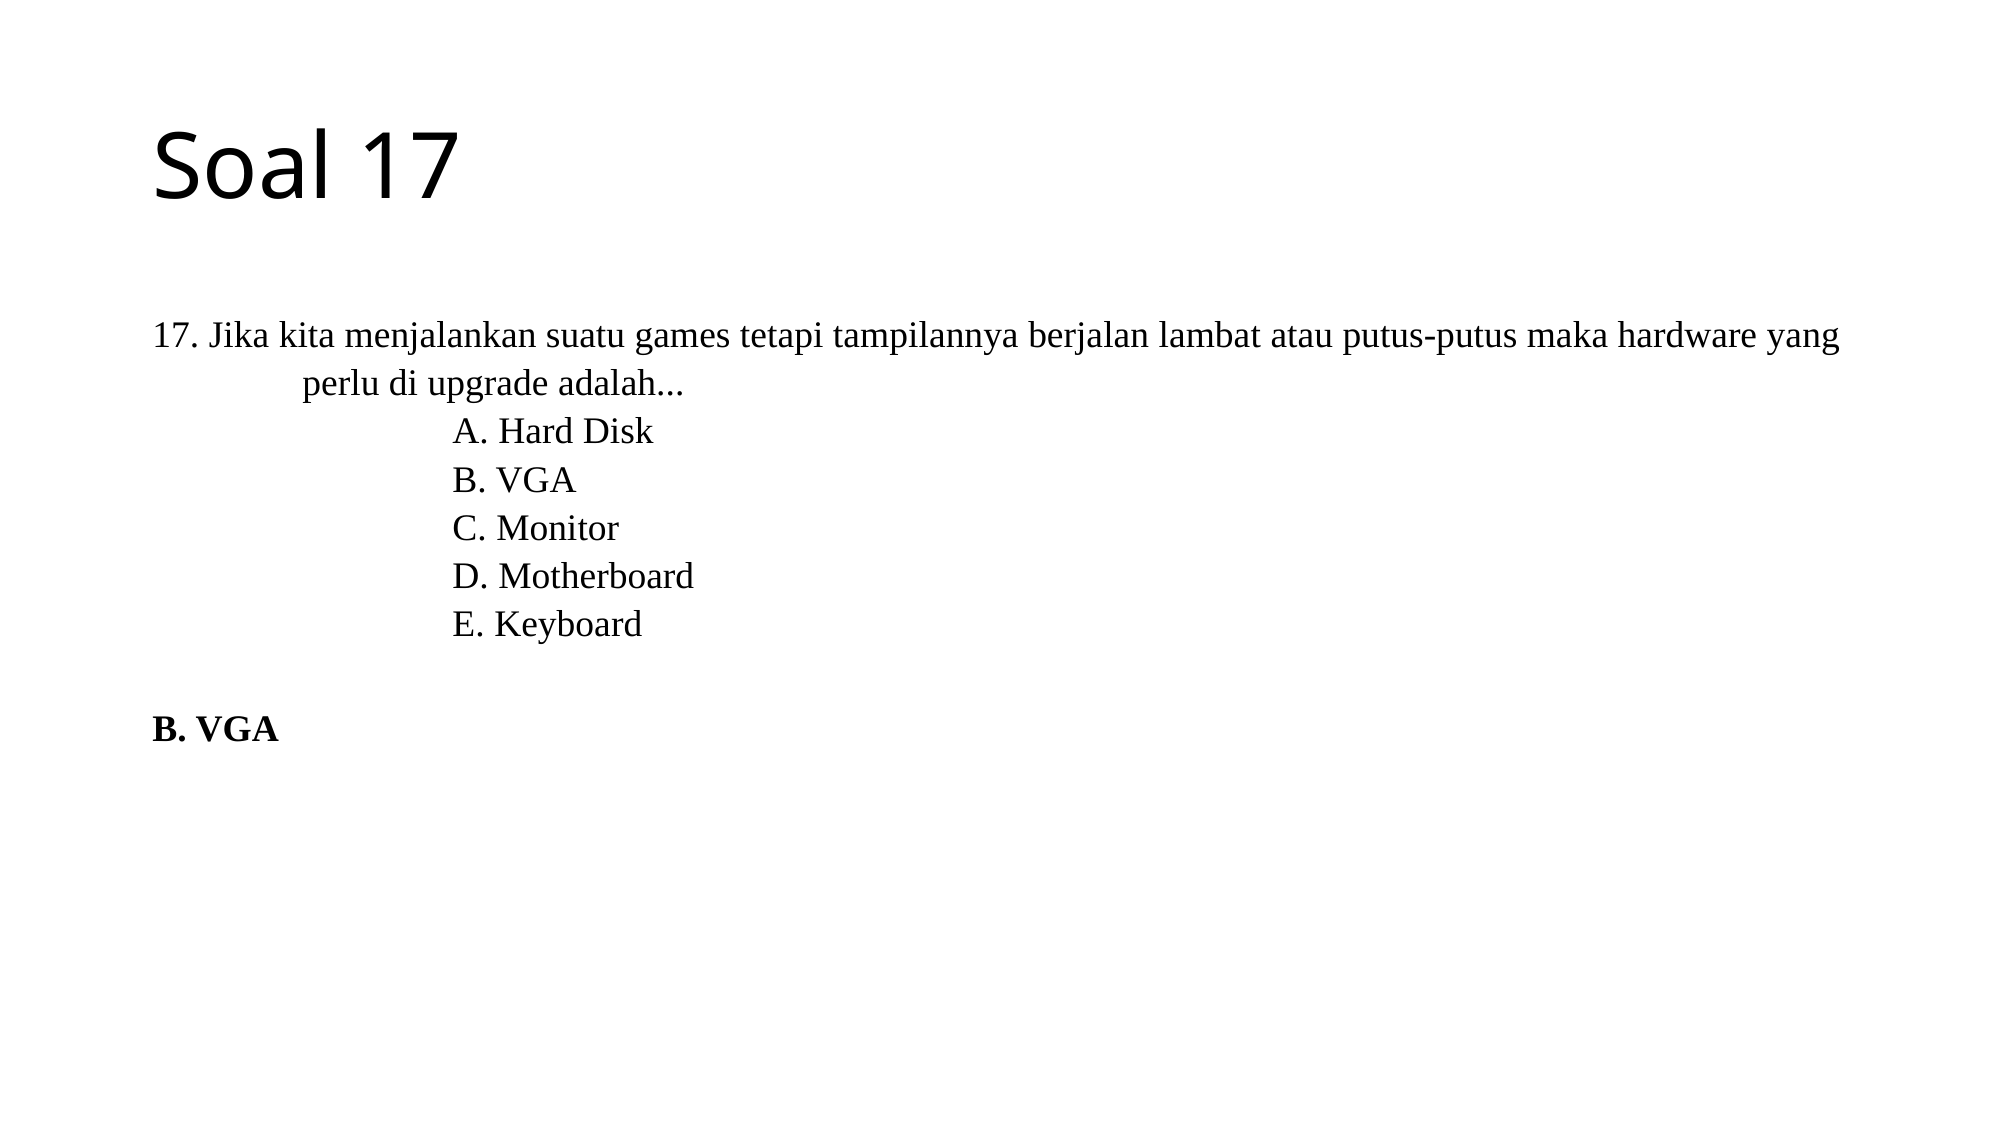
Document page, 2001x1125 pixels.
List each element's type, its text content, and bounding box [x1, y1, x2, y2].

title Soal 17 [137, 59, 1863, 278]
text_box B. VGA [137, 693, 1863, 865]
list 17. Jika kita menjalankan suatu games tetapi tampilannya berjalan lambat atau putus-putus maka hardware yang perlu di upgrade adalah... A. Hard Disk B. VGA C. Monitor D. Motherboard E. Keyboard [137, 299, 1863, 644]
